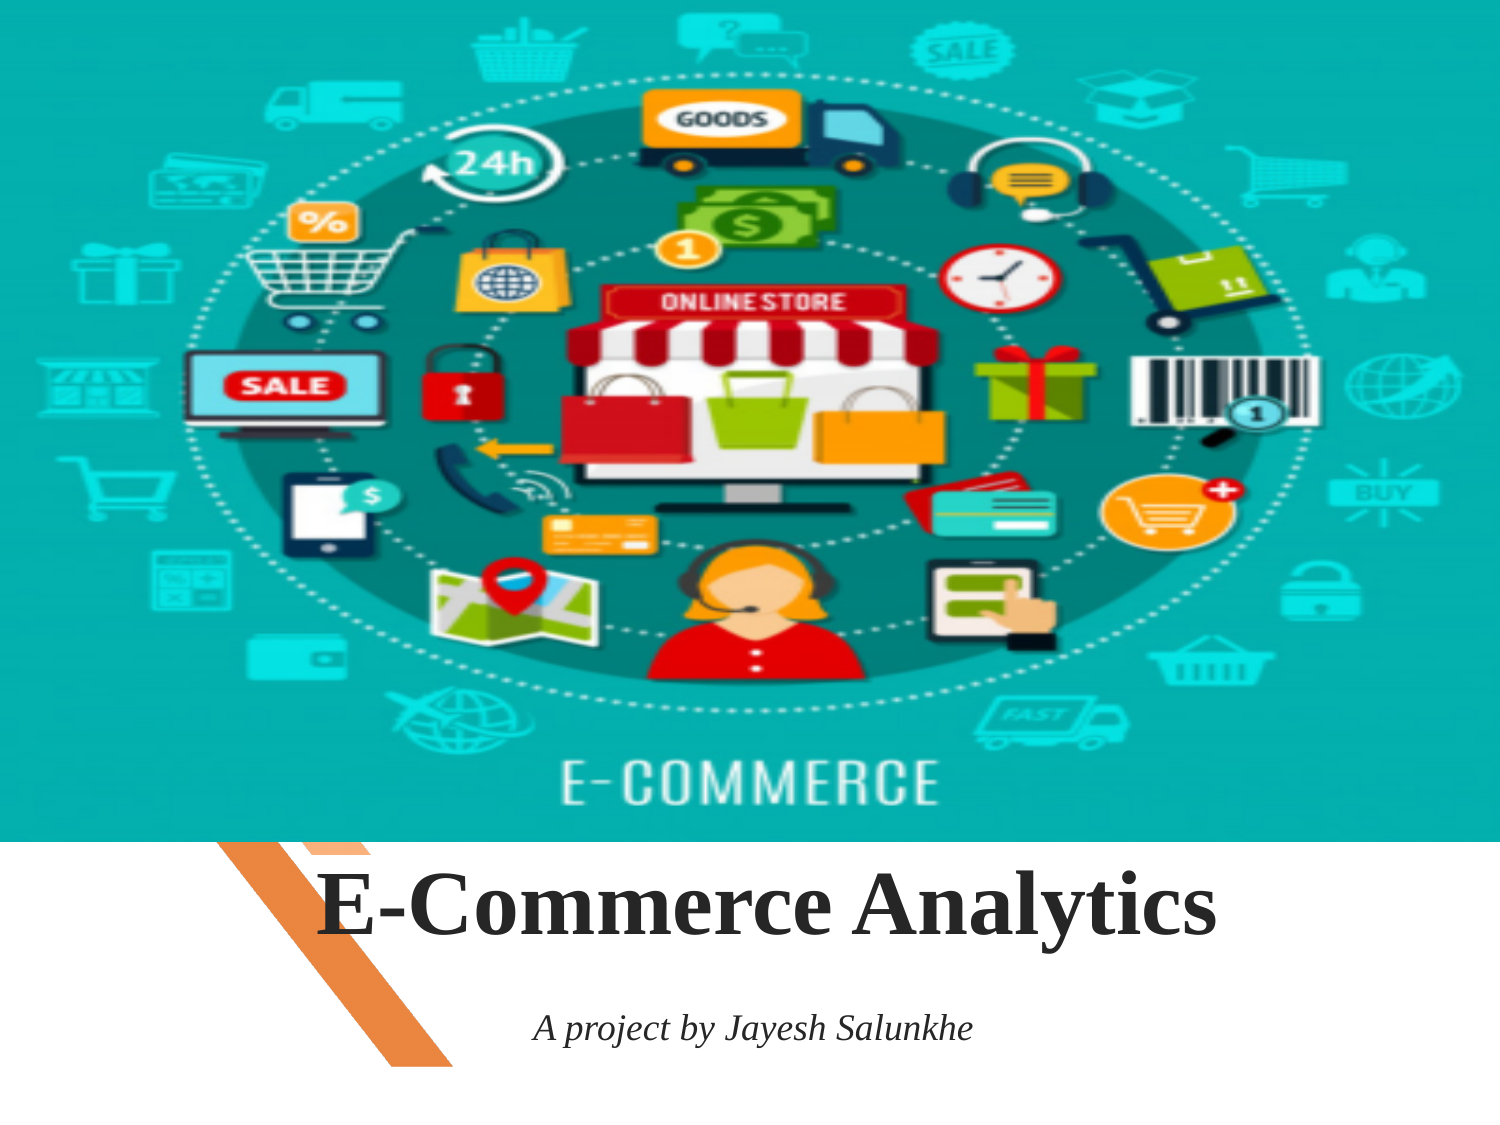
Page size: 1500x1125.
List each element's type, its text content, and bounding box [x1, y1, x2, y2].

text_box A project by Jayesh Salunkhe [40, 995, 1467, 1056]
picture [0, 0, 1500, 1067]
text_box E-Commerce Analytics [135, 842, 1400, 960]
